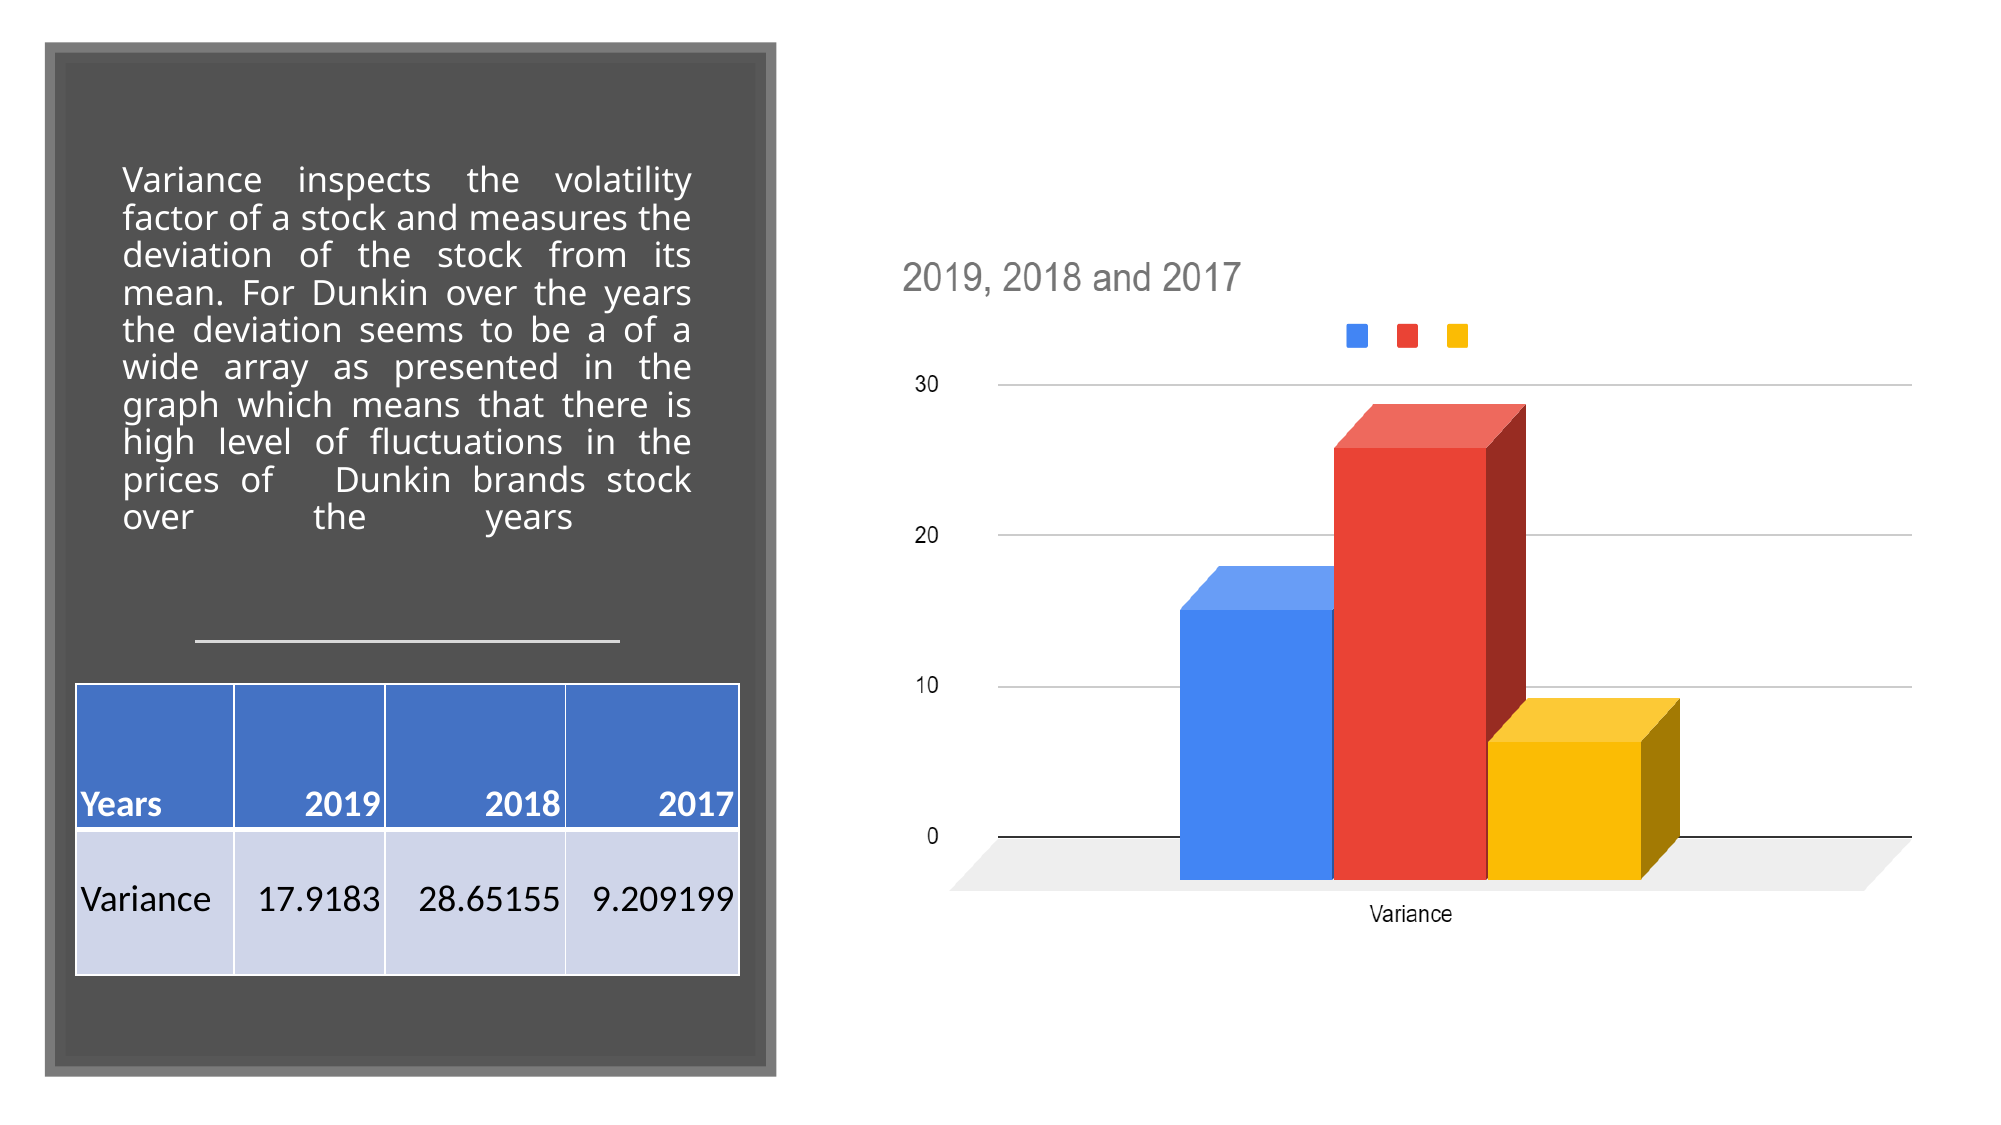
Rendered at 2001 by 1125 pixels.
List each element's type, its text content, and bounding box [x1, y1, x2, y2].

table_header 2018 [386, 685, 565, 827]
table_header 2017 [566, 685, 738, 827]
text_box [54, 52, 767, 1067]
table_header Years [77, 685, 233, 827]
table_cell 17.9183 [235, 832, 384, 974]
picture [869, 222, 1945, 963]
table_cell 9.209199 [566, 832, 738, 974]
table_header 2019 [235, 685, 384, 827]
table_cell 28.65155 [386, 832, 565, 974]
title Variance inspects the volatility factor of a stock and measures the deviation of the stock from its mean. For Dunkin over the years the deviation seems to be a of a wide array as presented in the graph which means that there is high level of fluctuations in the prices of Dunkin brands stock over the years [107, 149, 708, 624]
table_cell Variance [77, 832, 233, 974]
